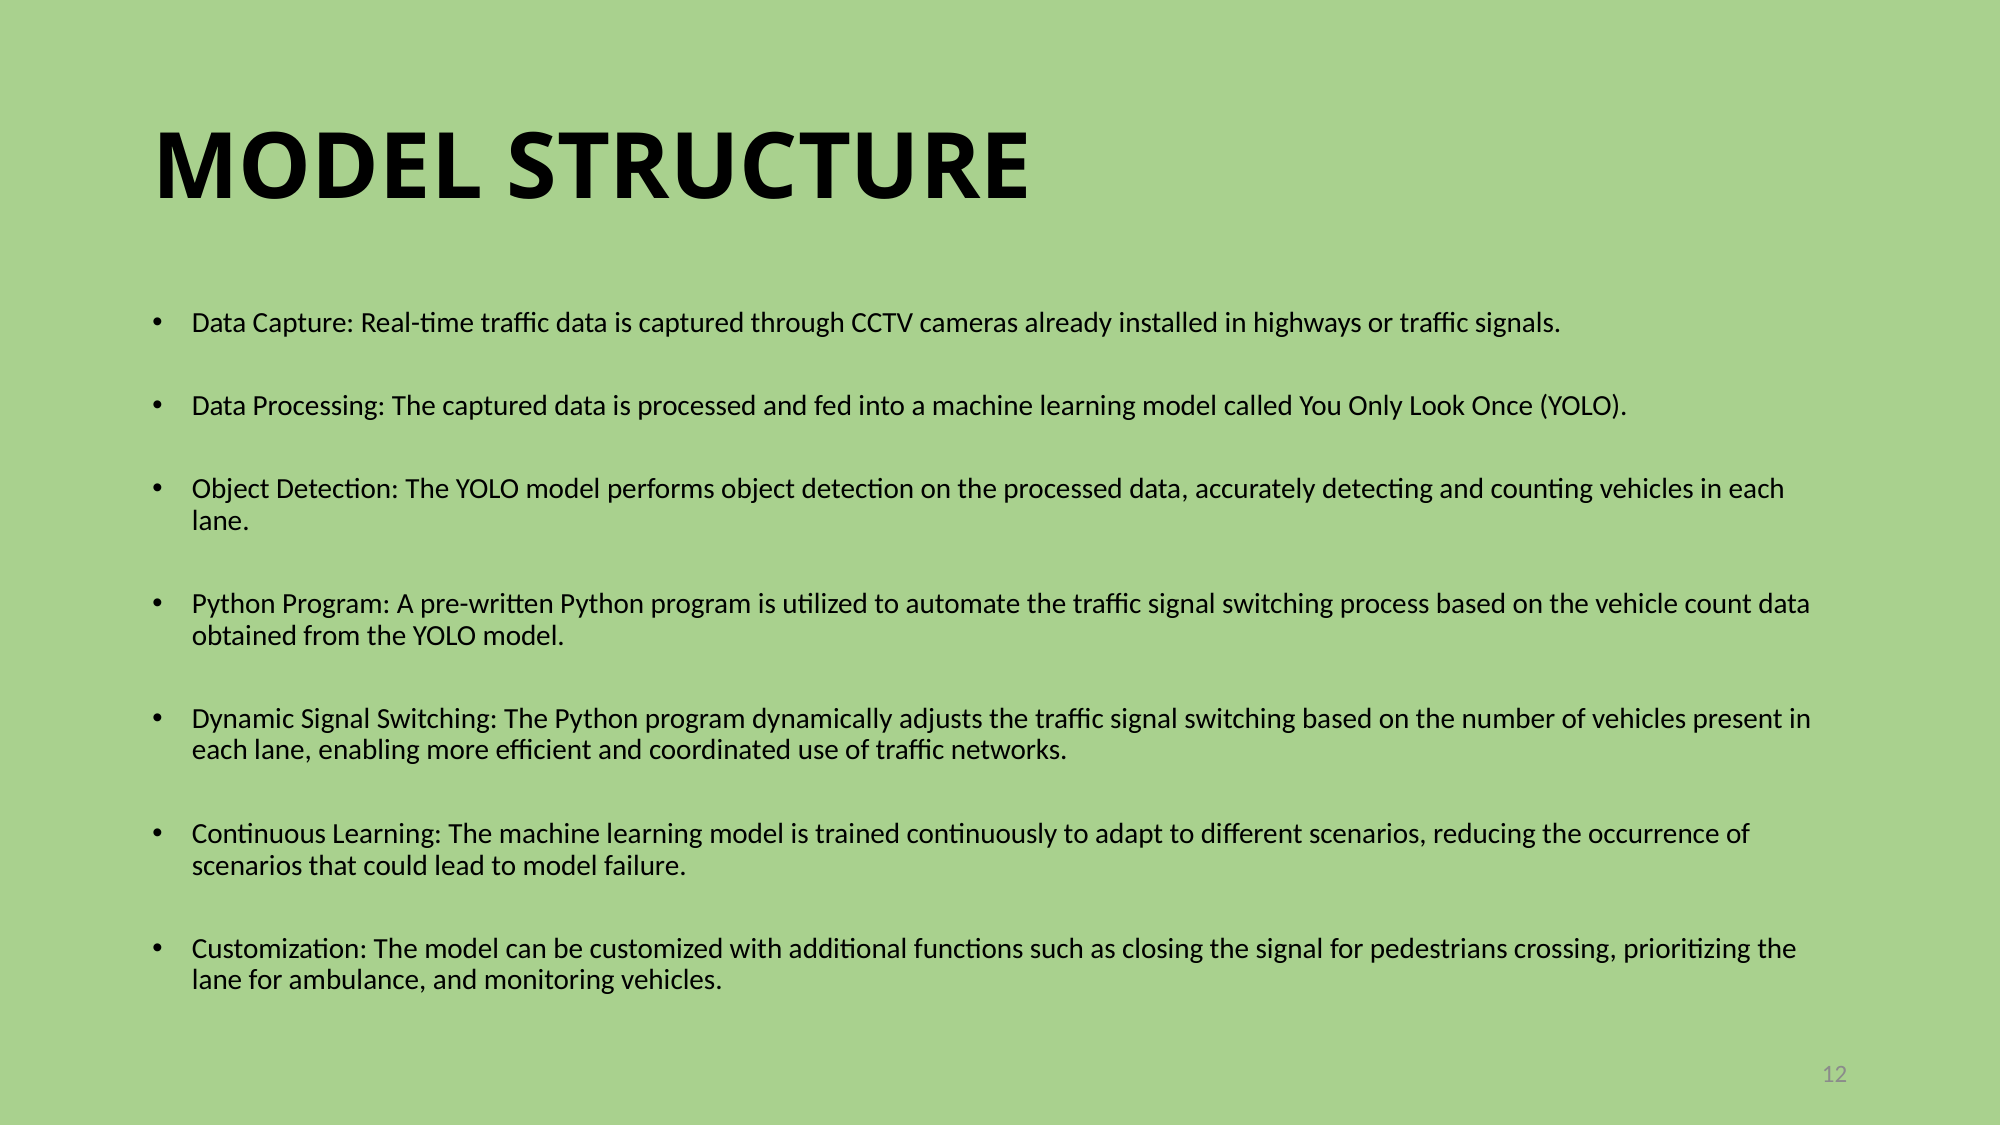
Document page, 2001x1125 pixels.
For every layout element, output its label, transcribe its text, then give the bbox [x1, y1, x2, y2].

list Data Capture: Real-time traffic data is captured through CCTV cameras already installed in highways or traffic signals. Data Processing: The captured data is processed and fed into a machine learning model called You Only Look Once (YOLO). Object Detection: The YOLO model performs object detection on the processed data, accurately detecting and counting vehicles in each lane. Python Program: A pre-written Python program is utilized to automate the traffic signal switching process based on the vehicle count data obtained from the YOLO model. Dynamic Signal Switching: The Python program dynamically adjusts the traffic signal switching based on the number of vehicles present in each lane, enabling more efficient and coordinated use of traffic networks. Continuous Learning: The machine learning model is trained continuously to adapt to different scenarios, reducing the occurrence of scenarios that could lead to model failure. Customization: The model can be customized with additional functions such as closing the signal for pedestrians crossing, prioritizing the lane for ambulance, and monitoring vehicles. [137, 299, 1863, 1014]
title MODEL STRUCTURE [137, 59, 1863, 278]
slide_number 12 [1412, 1042, 1863, 1103]
